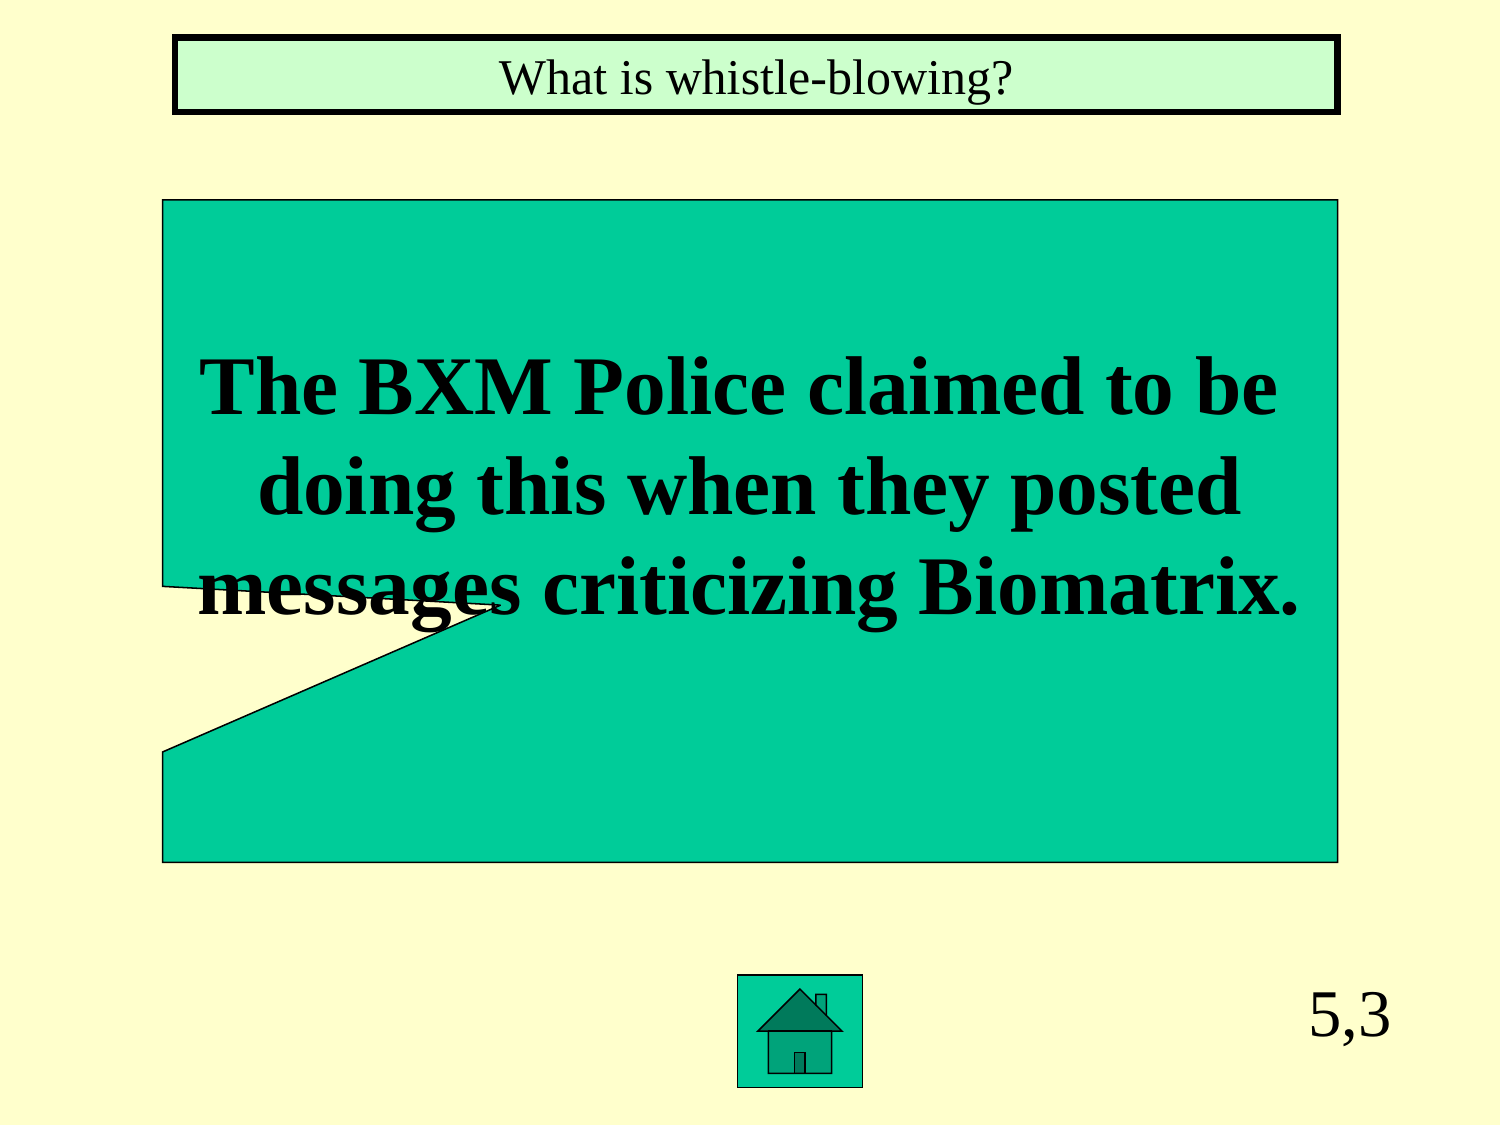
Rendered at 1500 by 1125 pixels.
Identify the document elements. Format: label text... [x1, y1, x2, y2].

subtitle 5,3 [1199, 962, 1500, 1125]
text_box What is whistle-blowing? [174, 37, 1338, 113]
text_box [737, 975, 863, 1088]
text_box The BXM Police claimed to be doing this when they posted messages criticizing Biomatrix. [162, 199, 1338, 863]
